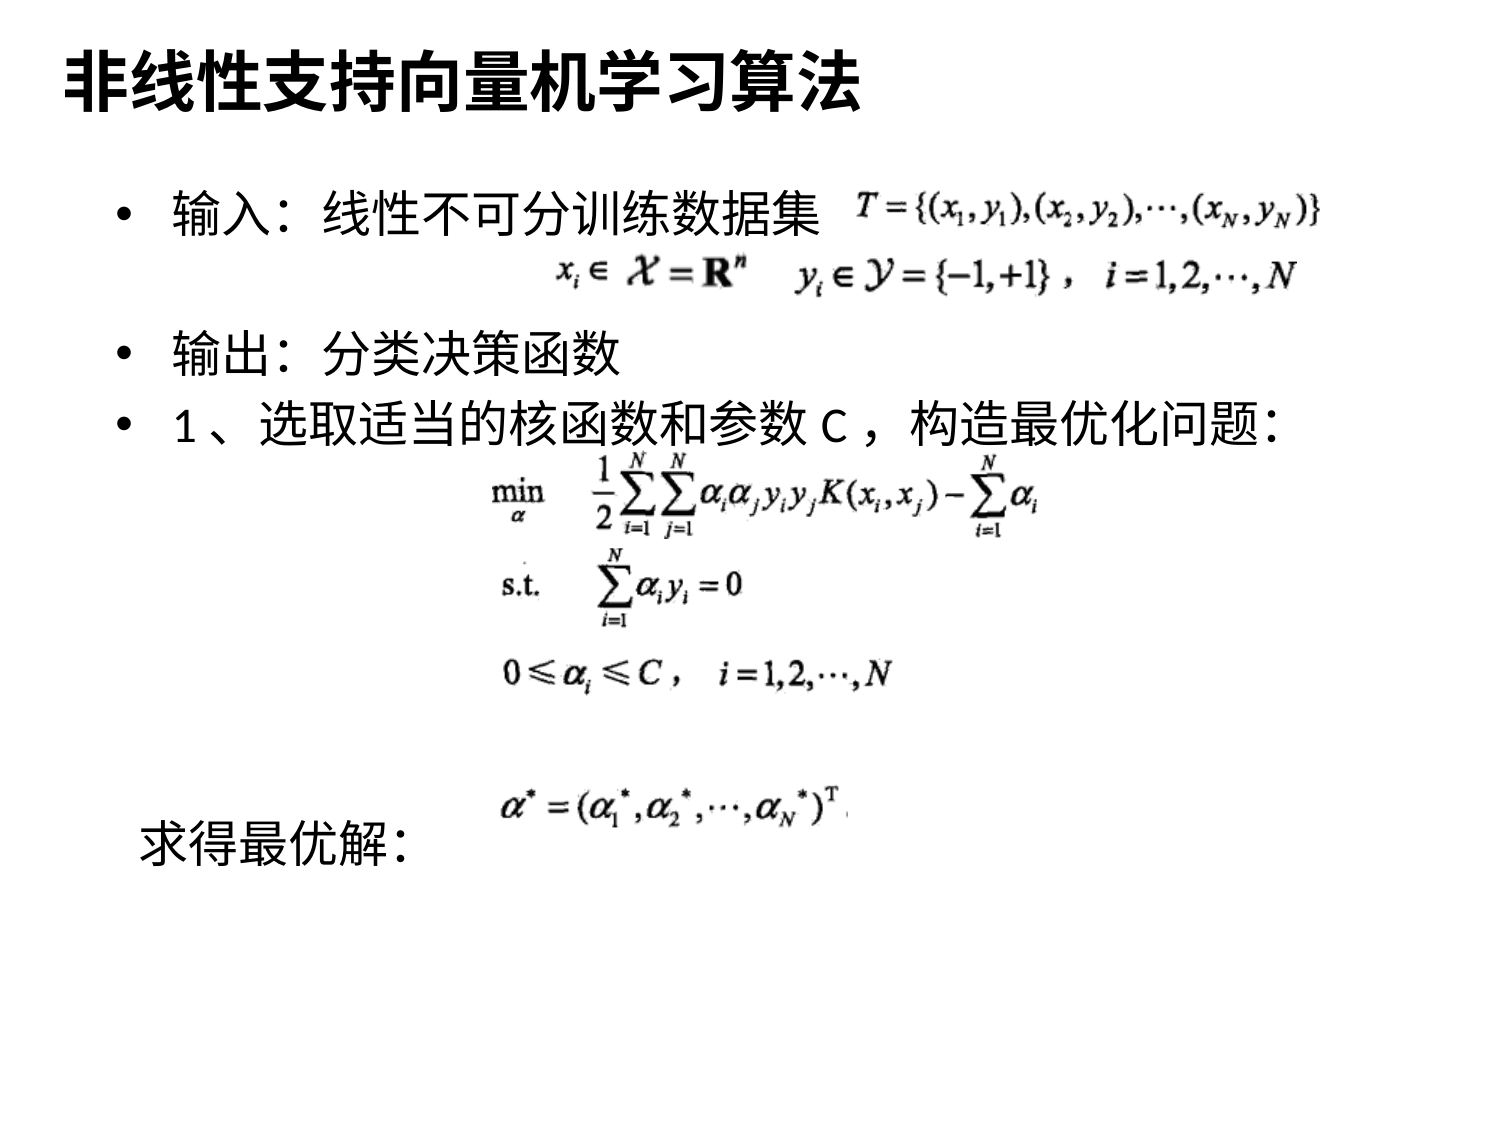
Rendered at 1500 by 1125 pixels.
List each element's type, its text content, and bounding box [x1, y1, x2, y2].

picture [498, 547, 748, 631]
list 输入：线性不可分训练数据集 输出：分类决策函数 1、选取适当的核函数和参数C，构造最优化问题： 求得最优解： [100, 175, 1349, 883]
picture [498, 779, 848, 834]
picture [553, 250, 612, 291]
picture [789, 256, 1297, 299]
picture [499, 648, 894, 697]
picture [856, 187, 1327, 229]
picture [622, 250, 751, 291]
text_box 非线性支持向量机学习算法 [0, 3, 1294, 167]
picture [491, 448, 1044, 539]
